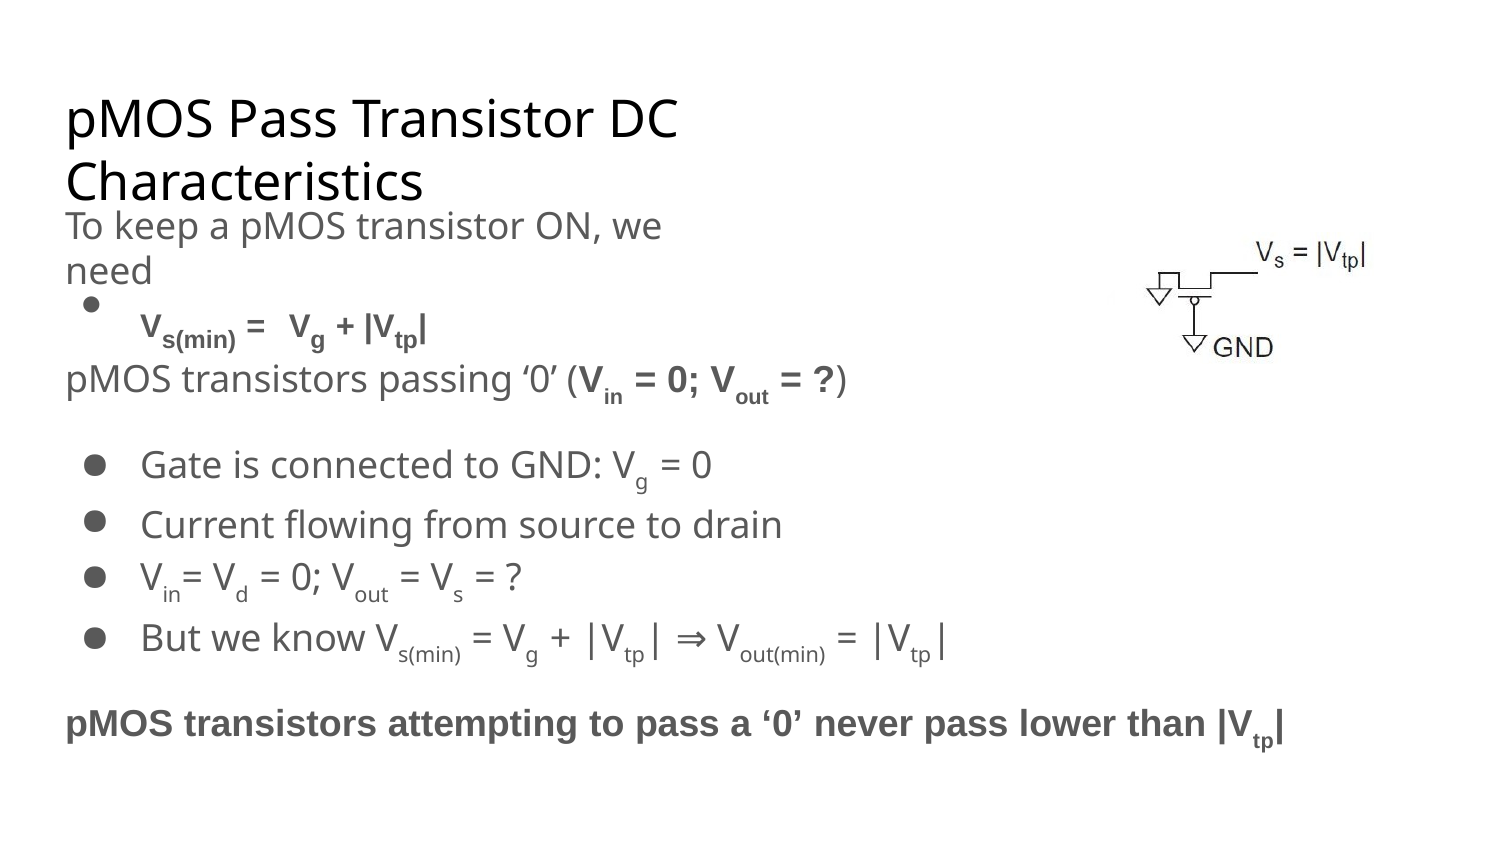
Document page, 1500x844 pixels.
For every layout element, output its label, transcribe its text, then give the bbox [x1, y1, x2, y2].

text_box ● [77, 276, 105, 324]
text_box pMOS transistors passing ‘0’ (Vin = 0; Vout = ?) Gate is connected to GND: Vg = 0 Current flowing from source to drain Vin= Vd = 0; Vout = Vs = ? But we know Vs(min) = Vg + |Vtp| ⇒ Vout(min) = |Vtp| pMOS transistors attempting to pass a ‘0’ never pass lower than |Vtp| [54, 353, 1296, 753]
text_box To keep a pMOS transistor ON, we need [63, 199, 740, 292]
picture [1107, 231, 1375, 364]
text_box Vs(min) = Vg + |Vtp| [133, 290, 453, 353]
title pMOS Pass Transistor DC Characteristics [63, 82, 1044, 227]
